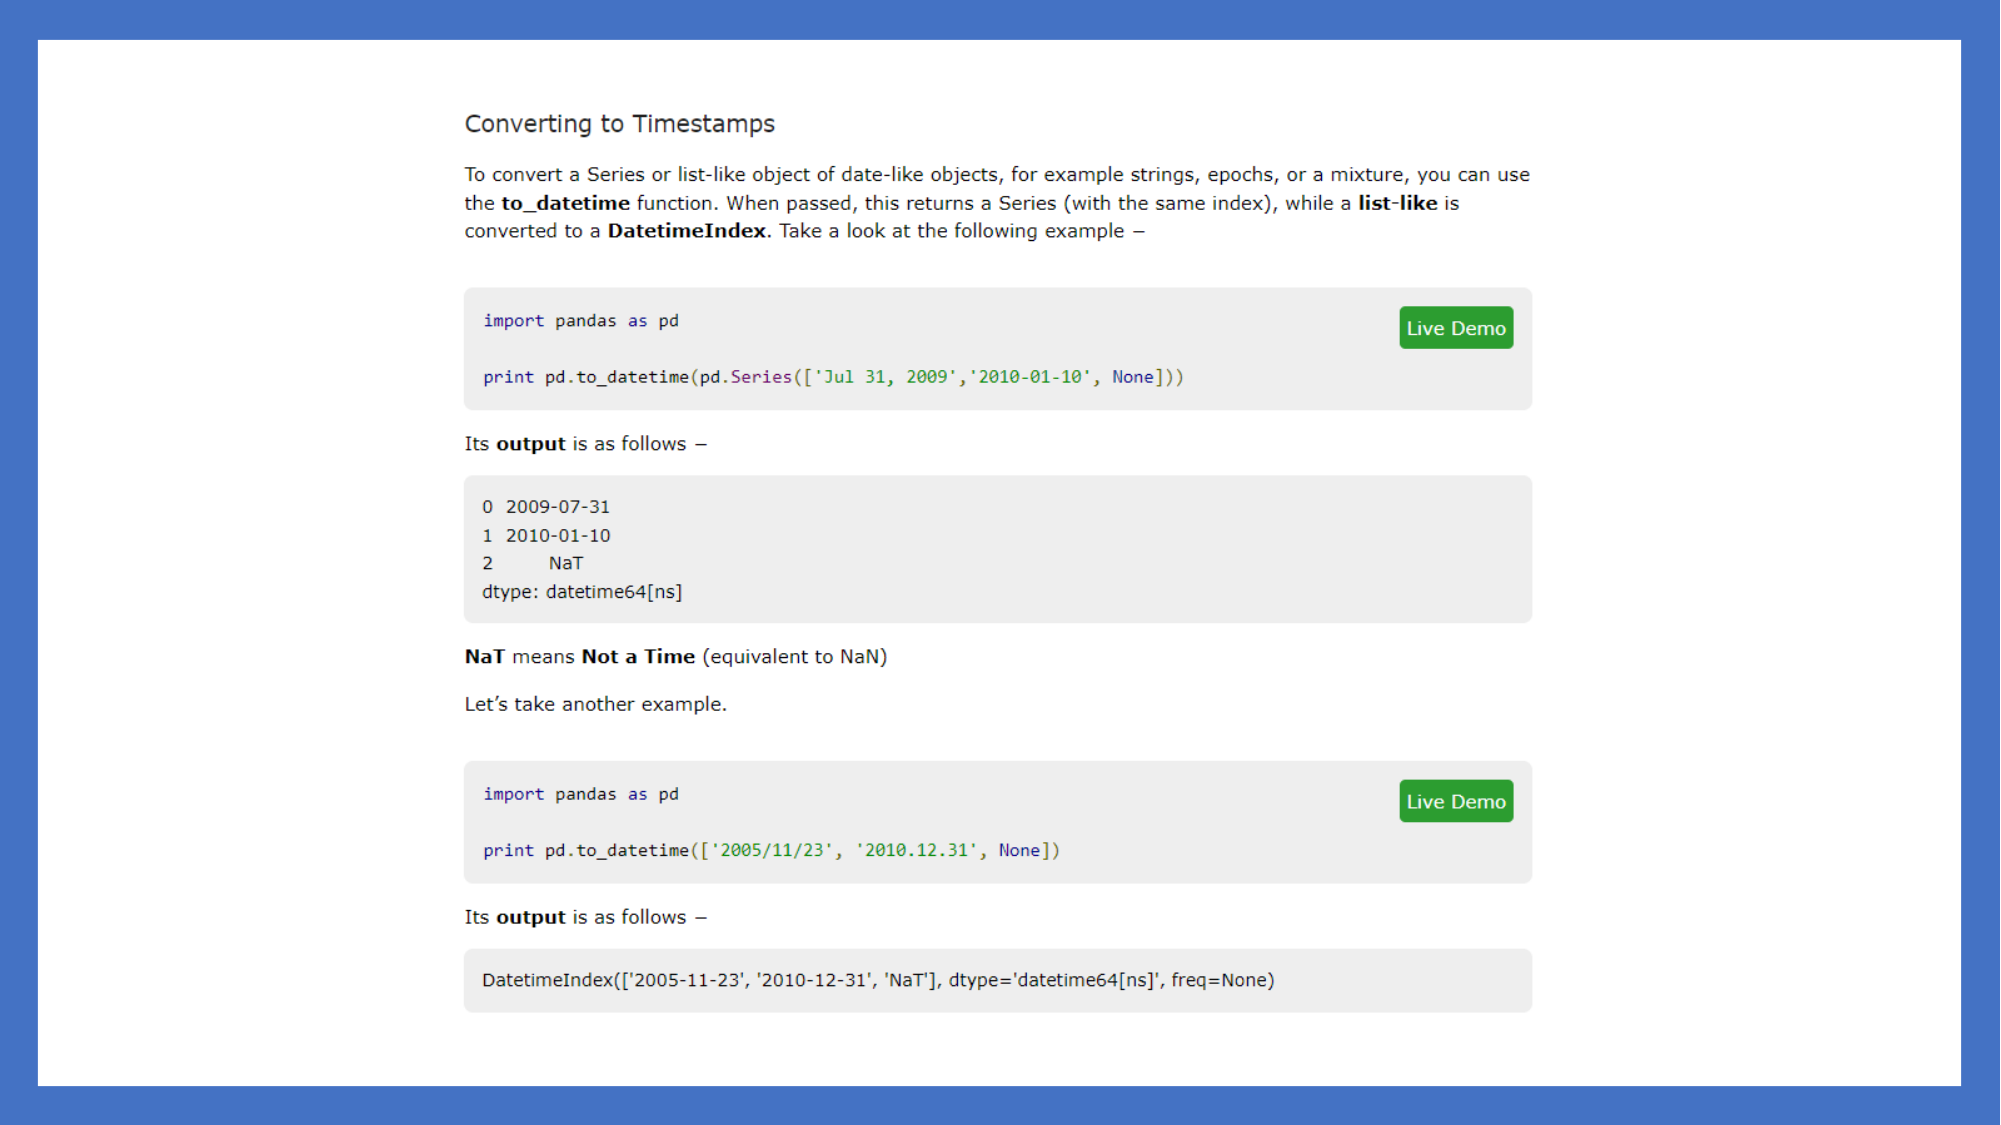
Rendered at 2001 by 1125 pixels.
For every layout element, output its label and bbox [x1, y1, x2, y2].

picture [449, 96, 1551, 1029]
